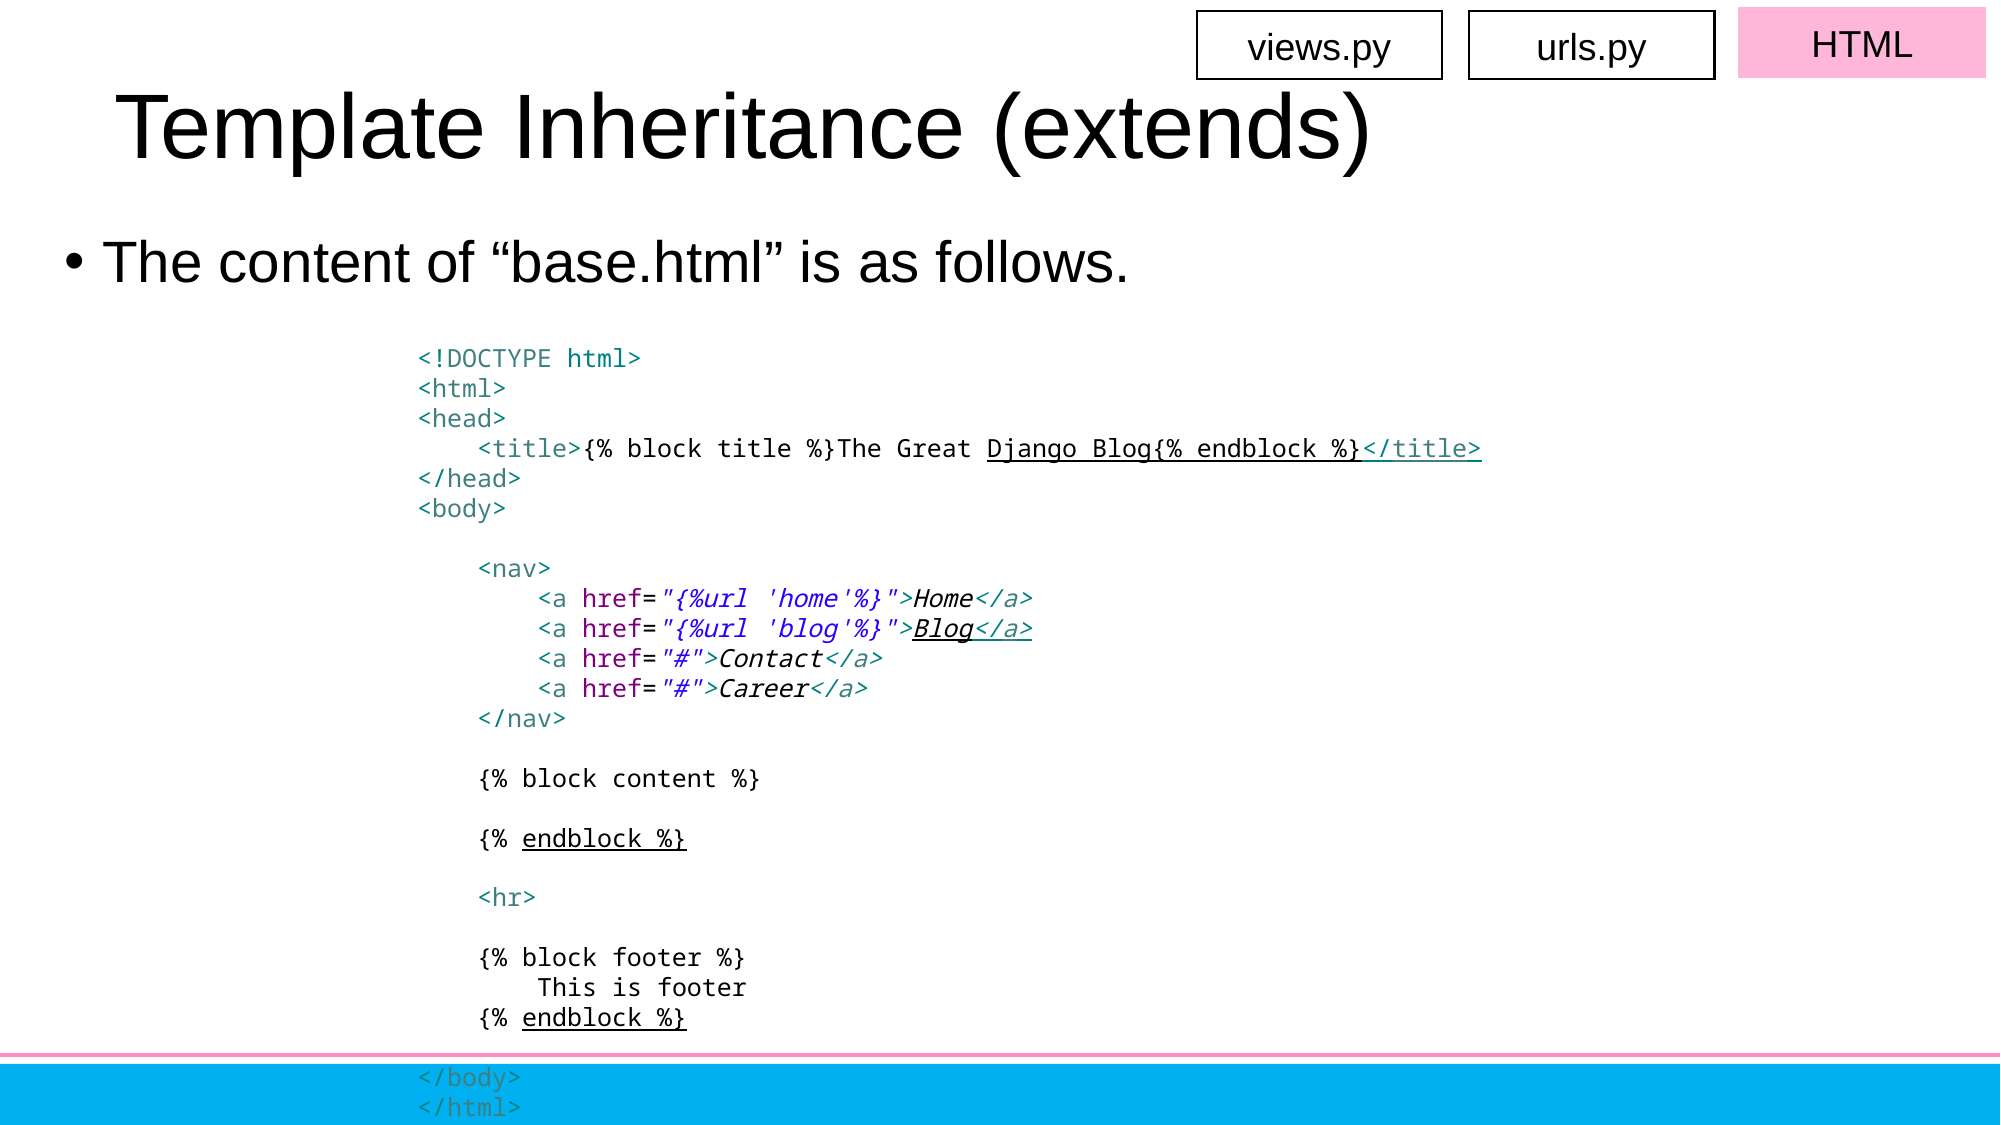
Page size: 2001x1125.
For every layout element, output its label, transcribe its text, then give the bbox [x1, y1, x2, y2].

list The content of “base.html” is as follows. [50, 224, 2000, 1075]
text_box views.py [1196, 10, 1443, 80]
title Template Inheritance (extends) [99, 72, 1900, 188]
text_box urls.py [1468, 10, 1716, 80]
text_box HTML [1738, 7, 1986, 78]
text_box <!DOCTYPE html> <html> <head> <title>{% block title %}The Great Django Blog{% endblock %}</title> </head> <body> <nav> <a href="{%url 'home'%}">Home</a> <a href="{%url 'blog'%}">Blog</a> <a href="#">Contact</a> <a href="#">Career</a> </nav> {% block content %} {% endblock %} <hr> {% block footer %} This is footer {% endblock %} </body> </html> [402, 335, 1525, 1125]
